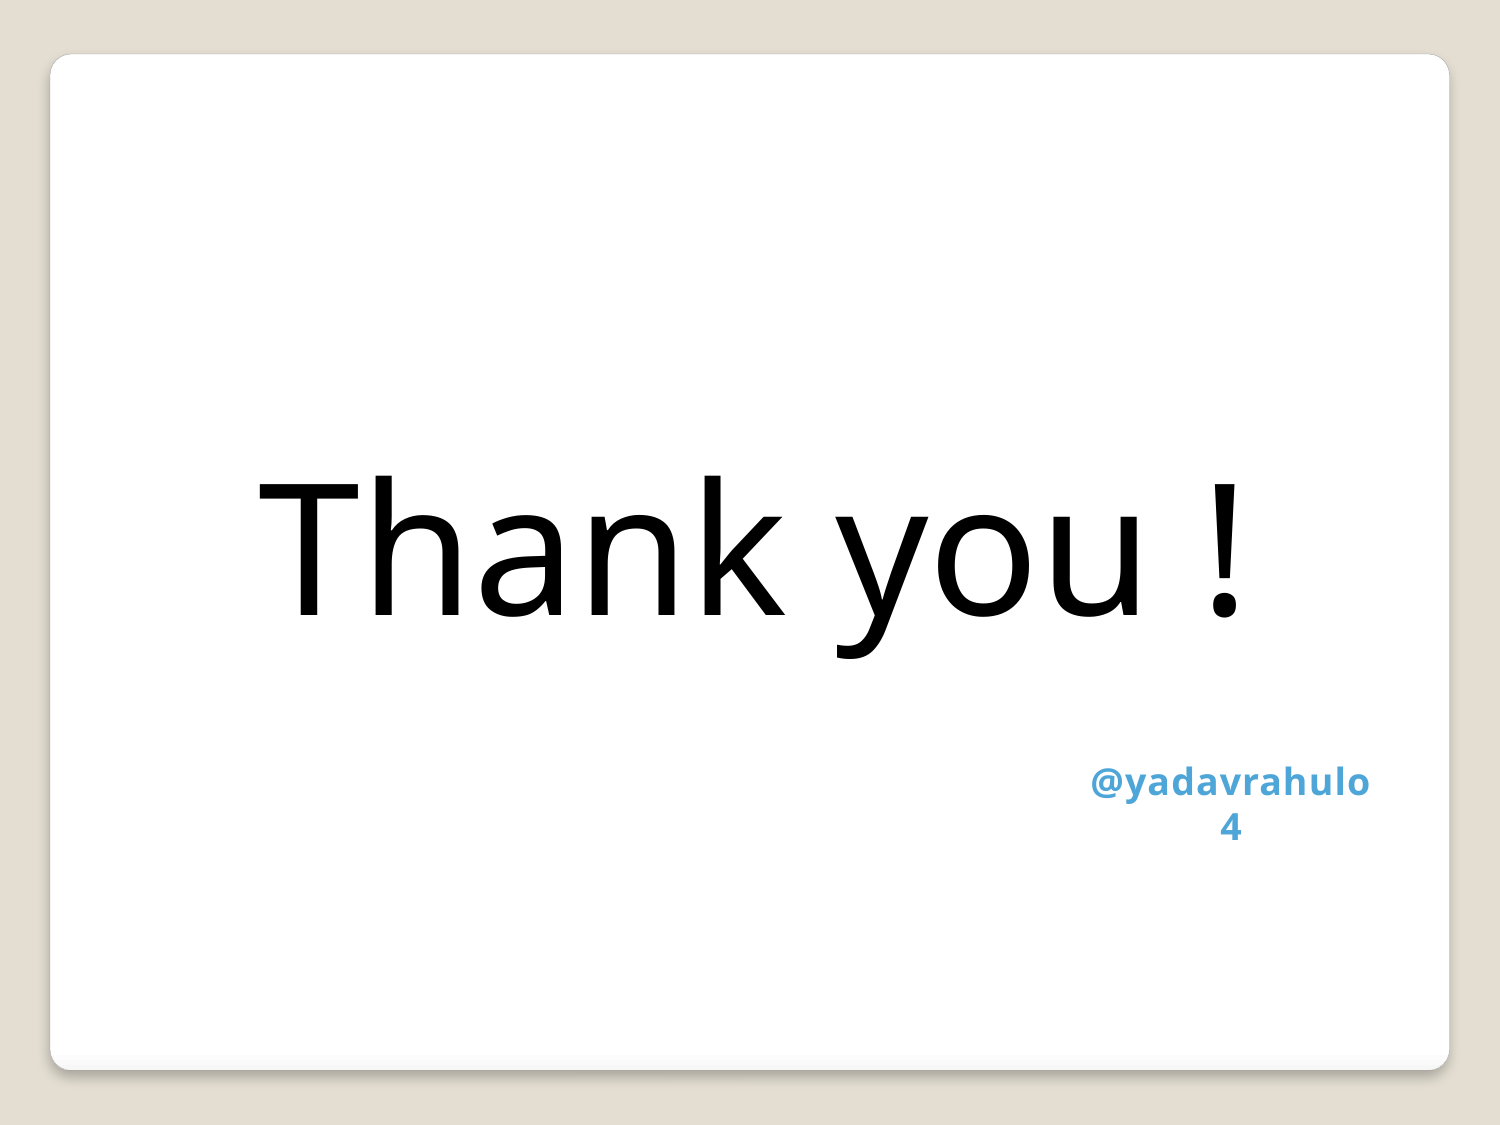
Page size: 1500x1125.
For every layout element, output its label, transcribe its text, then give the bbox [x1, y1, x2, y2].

text_box @yadavrahulo4 [1074, 749, 1388, 855]
text_box Thank you ! [243, 424, 1265, 660]
